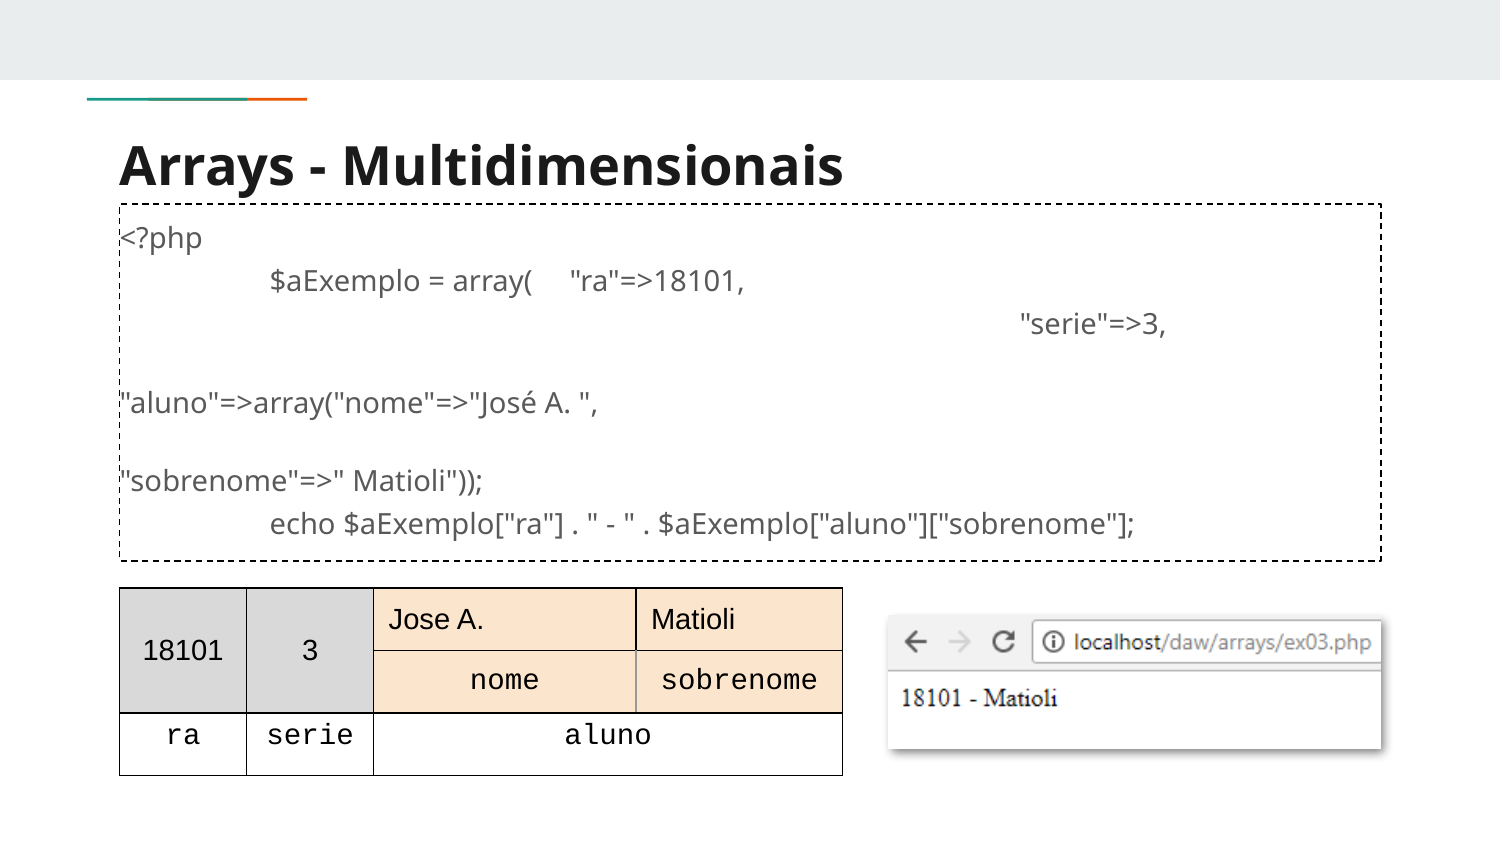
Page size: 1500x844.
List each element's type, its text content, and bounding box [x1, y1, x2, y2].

table_header Matioli [637, 589, 842, 650]
list <?php $aExemplo = array( "ra"=>18101, "serie"=>3, "aluno"=>array("nome"=>"José A. ", "sobrenome"=>" Matioli")); echo $aExemplo["ra"] . " - " . $aExemplo["aluno"]["sobrenome"]; [119, 204, 1381, 561]
table_cell aluno [374, 714, 842, 775]
picture [888, 615, 1382, 749]
table_cell serie [247, 714, 373, 775]
table_header 18101 [120, 589, 246, 712]
table_header 3 [247, 589, 373, 712]
table_cell nome [374, 651, 635, 712]
table_cell sobrenome [637, 651, 842, 712]
title Arrays - Multidimensionais [119, 116, 1381, 204]
table_cell ra [120, 714, 246, 775]
table_header Jose A. [374, 589, 635, 650]
